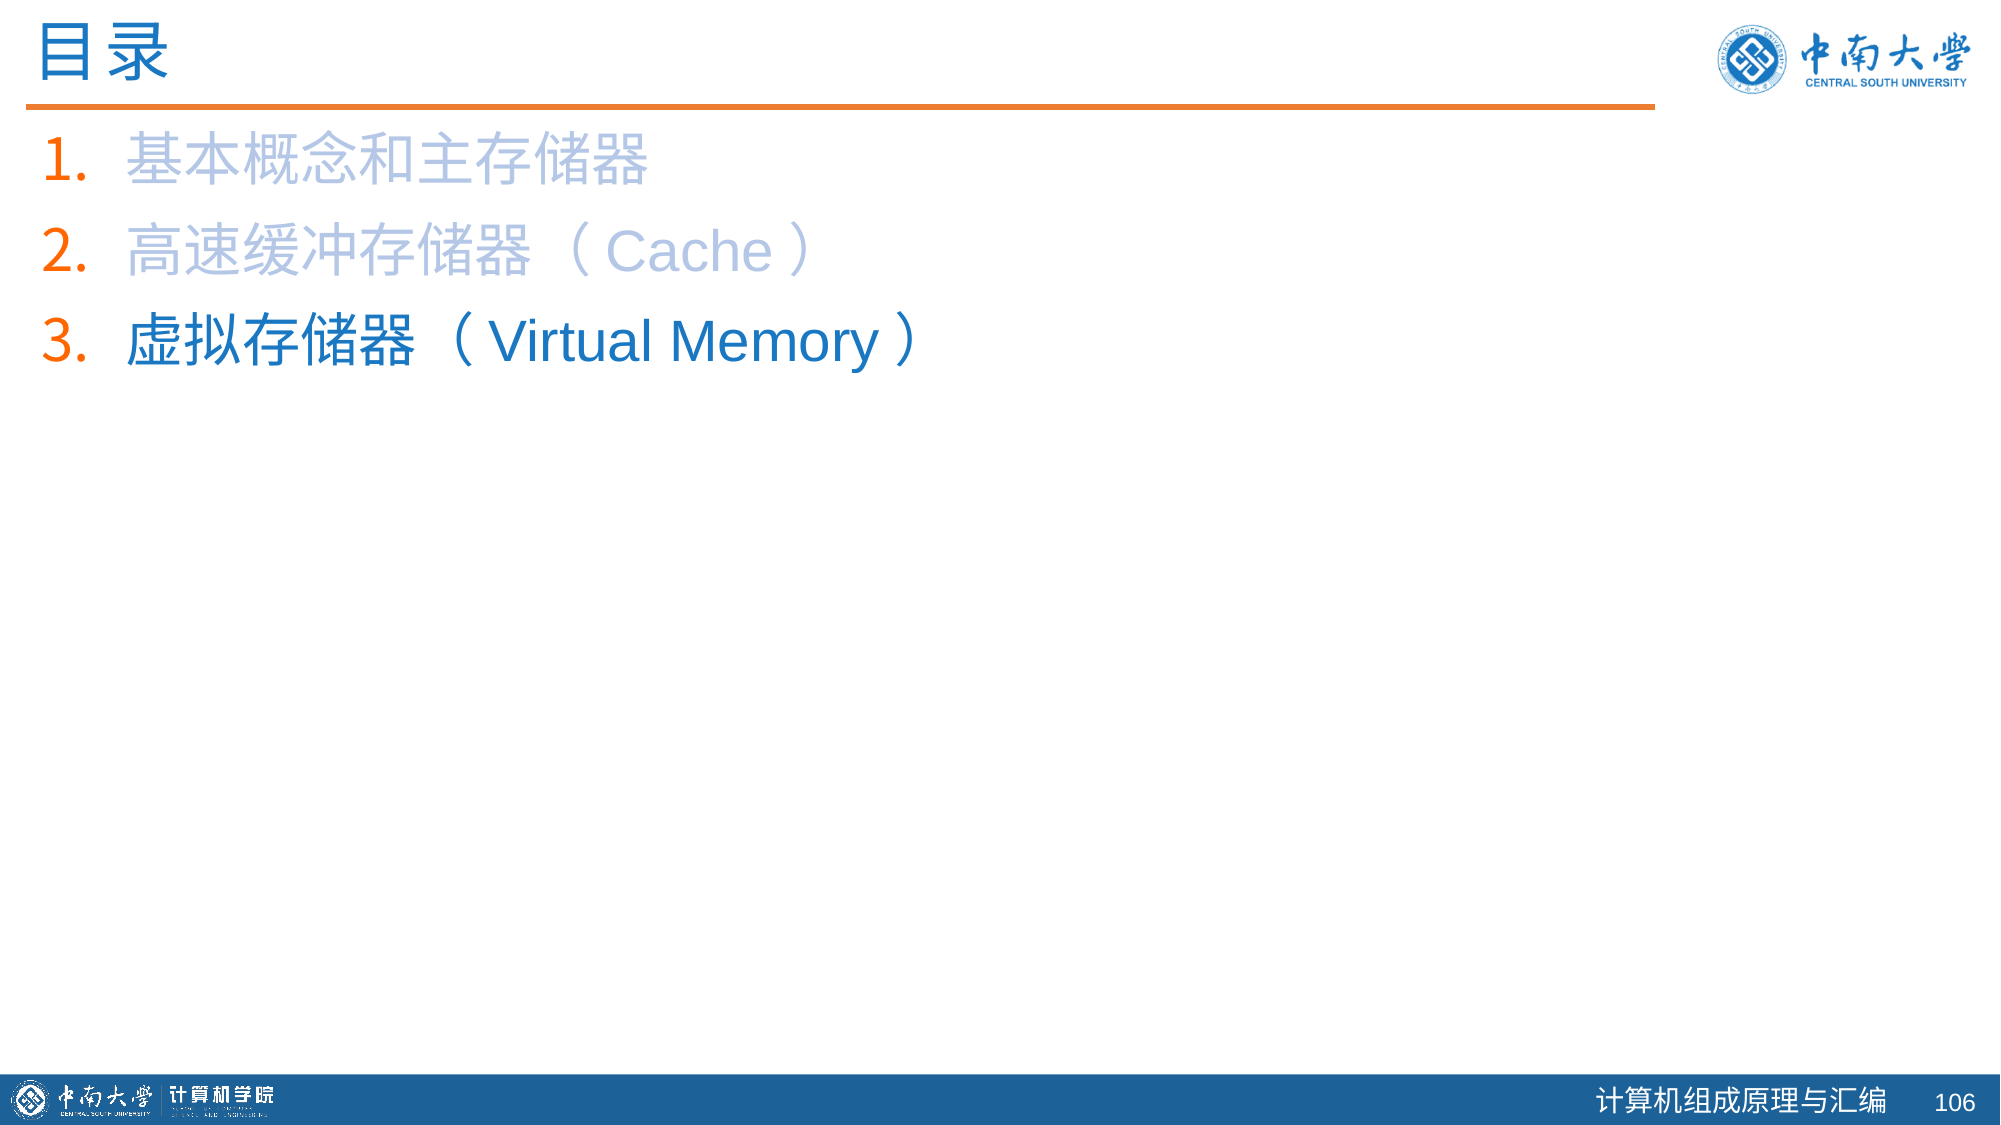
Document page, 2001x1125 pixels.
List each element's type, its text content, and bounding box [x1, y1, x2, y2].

picture [0, 1080, 299, 1120]
picture [1708, 19, 1982, 99]
list 基本概念和主存储器 高速缓冲存储器（Cache） 虚拟存储器（Virtual Memory） [26, 114, 1968, 1026]
list 目录 [17, 10, 1615, 83]
slide_number 105 [1916, 1079, 1992, 1124]
